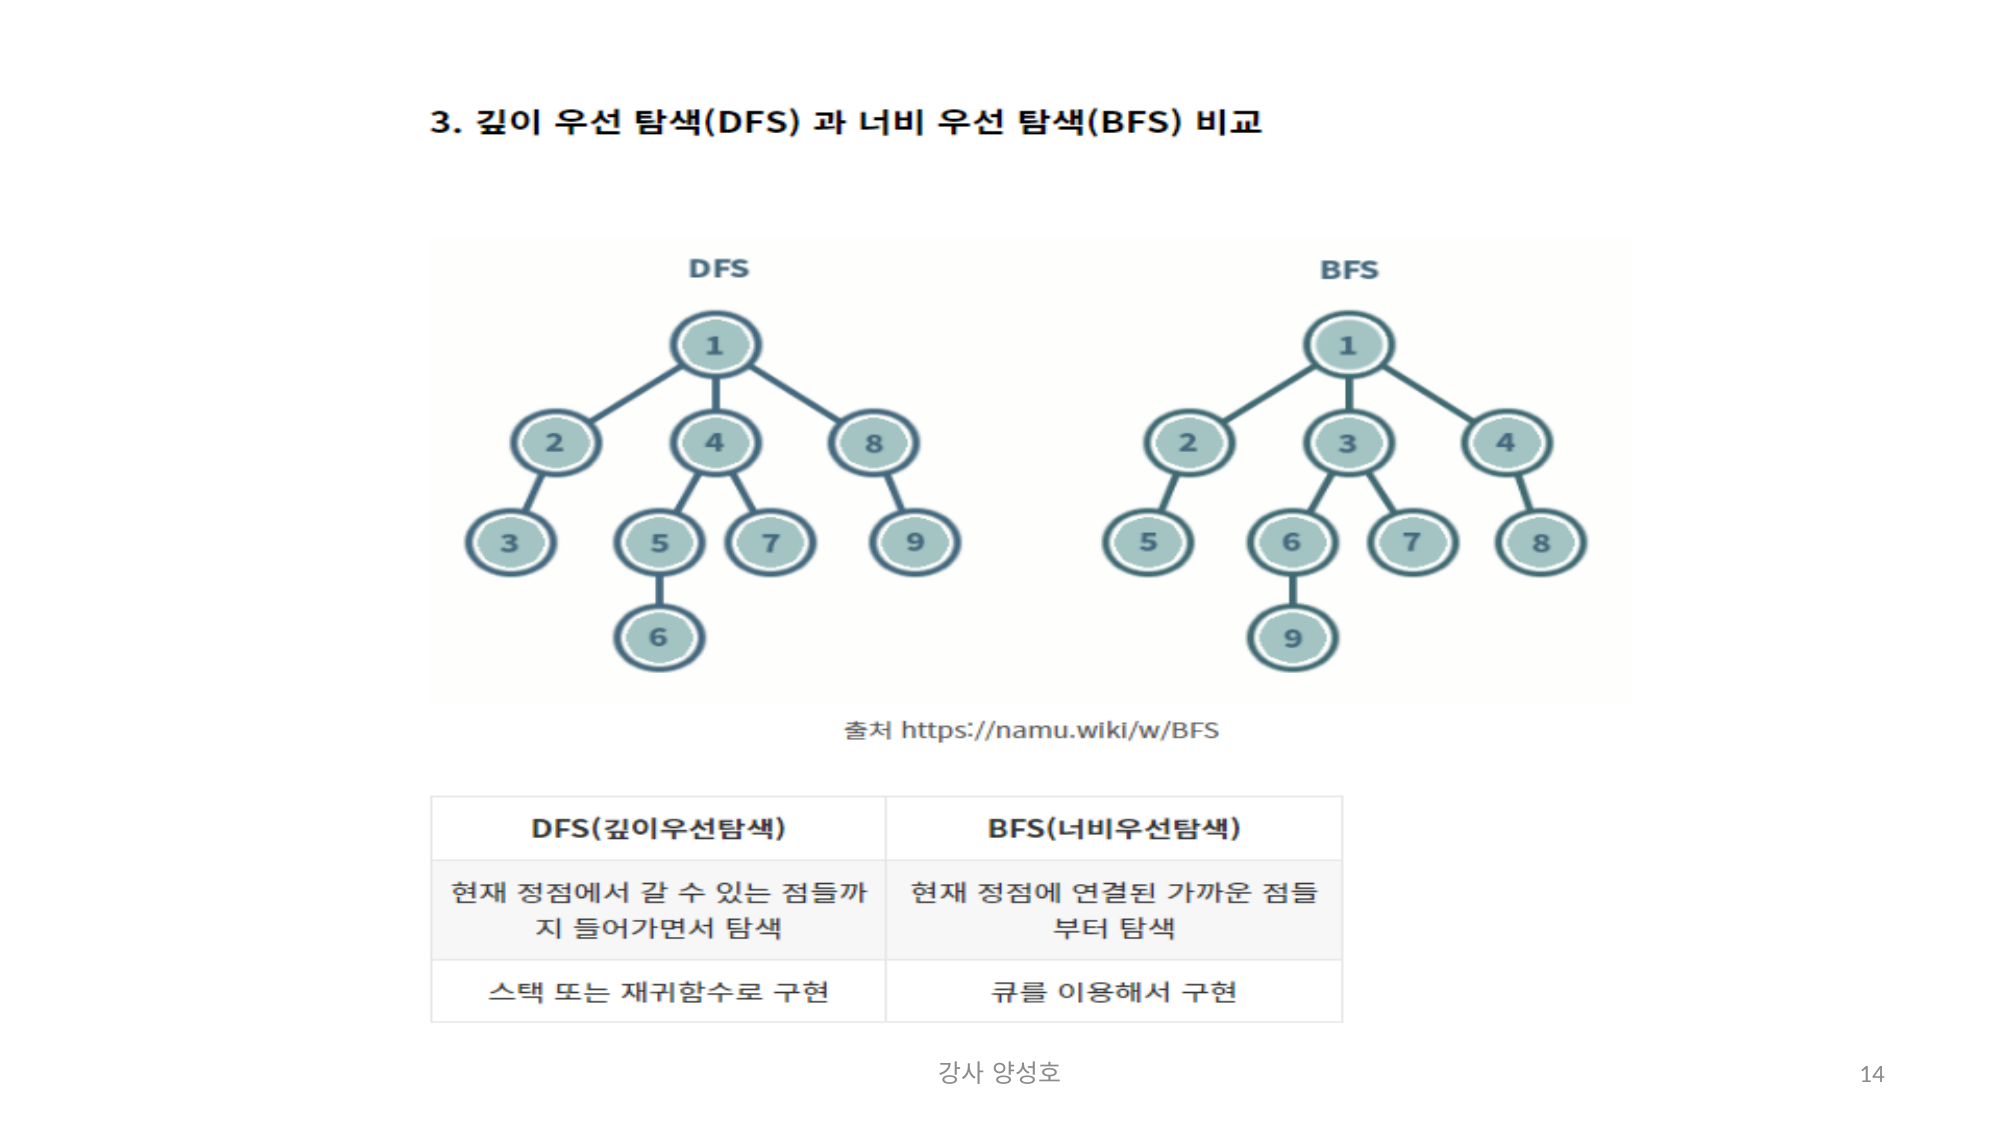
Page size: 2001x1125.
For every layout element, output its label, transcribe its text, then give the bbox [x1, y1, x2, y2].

slide_number 14 [1433, 1042, 1900, 1103]
footer 강사 양성호 [683, 1044, 1317, 1103]
picture [385, 90, 1643, 1034]
